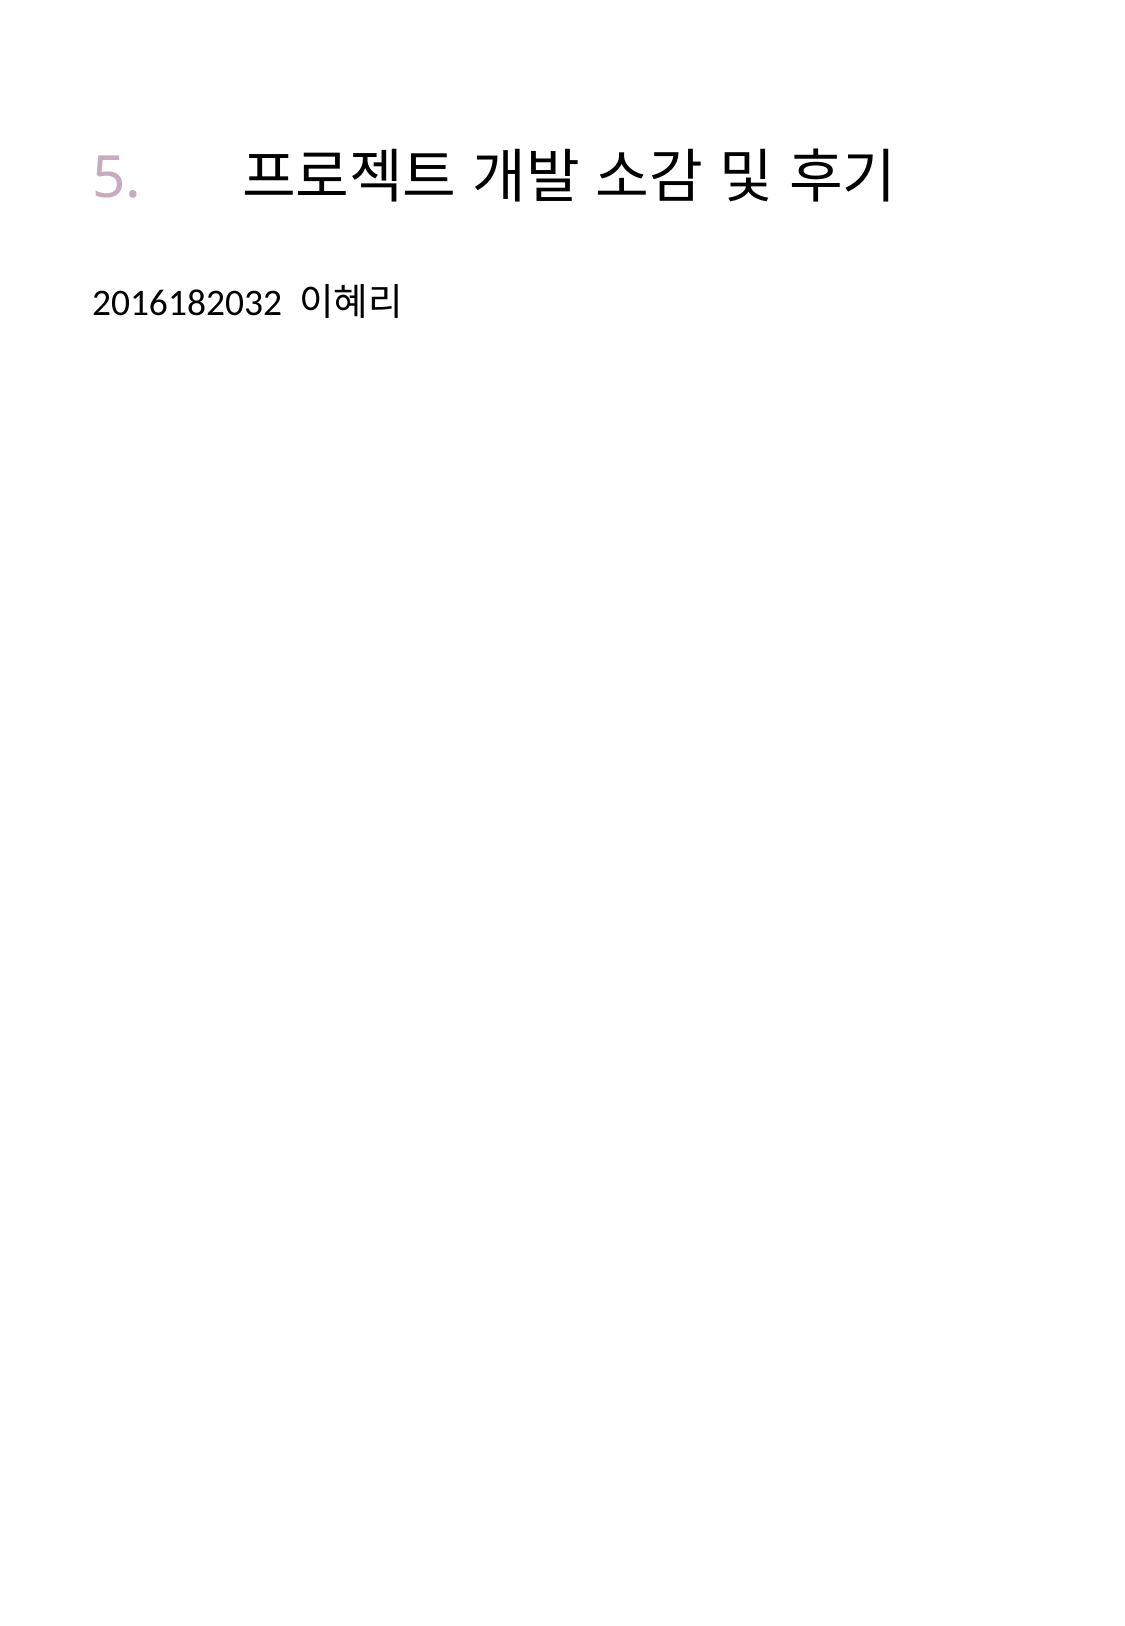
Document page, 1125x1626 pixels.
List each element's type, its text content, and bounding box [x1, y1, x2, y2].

title 5. 프로젝트 개발 소감 및 후기 [77, 86, 1048, 270]
text_box 2016182032 이혜리 [77, 270, 1048, 376]
